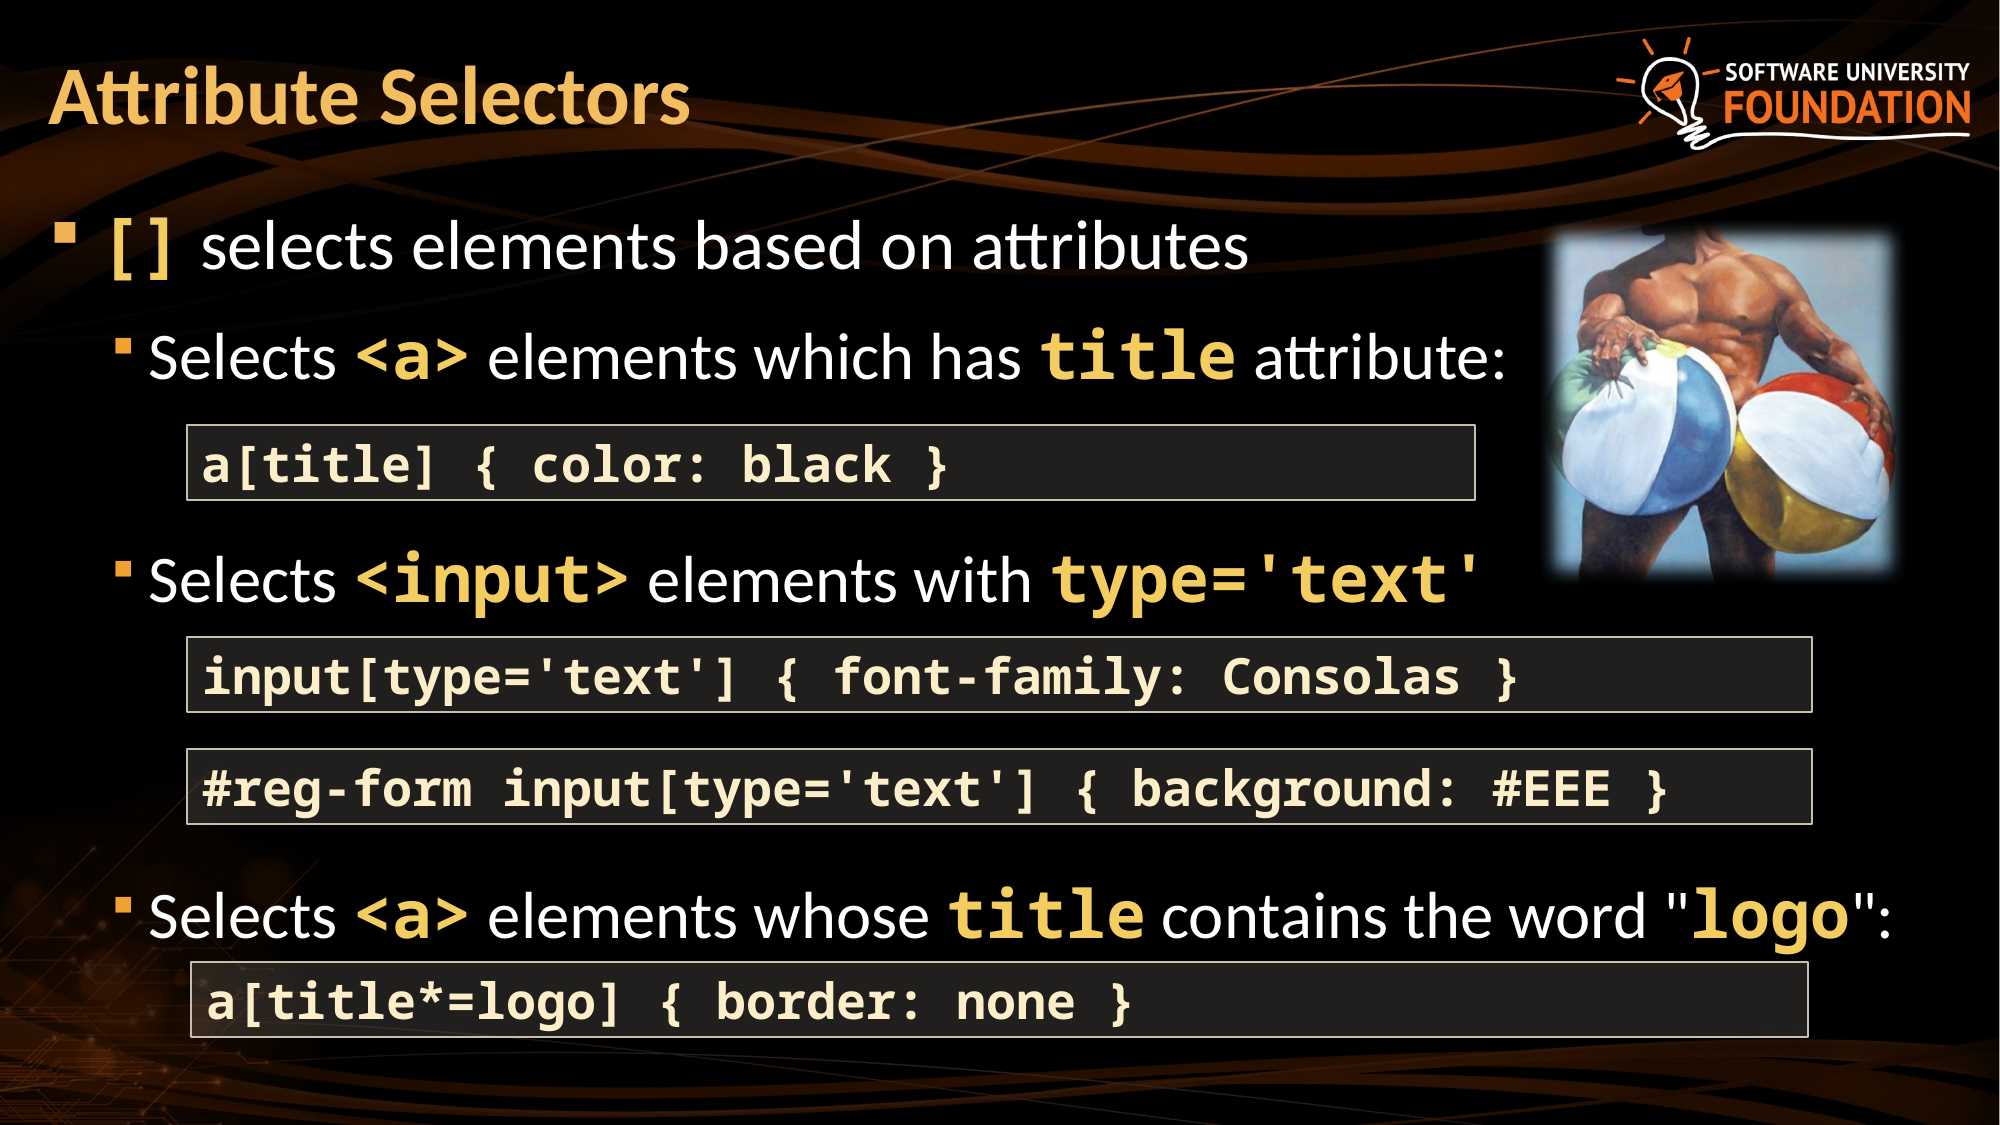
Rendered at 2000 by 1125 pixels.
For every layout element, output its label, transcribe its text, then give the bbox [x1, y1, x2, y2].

text_box input[type='text'] { font-family: Consolas } [187, 637, 1813, 713]
picture [0, 0, 2000, 1125]
text_box a[title*=logo] { border: none } [191, 962, 1808, 1038]
text_box a[title] { color: black } [187, 424, 1475, 500]
title Attribute Selectors [30, 6, 1602, 189]
list [] selects elements based on attributes Selects <a> elements which has title attribute: Selects <input> elements with type='text' Selects <a> elements whose title contains the word "logo": [31, 188, 1968, 1103]
text_box #reg-form input[type='text'] { background: #EEE } [187, 749, 1813, 824]
